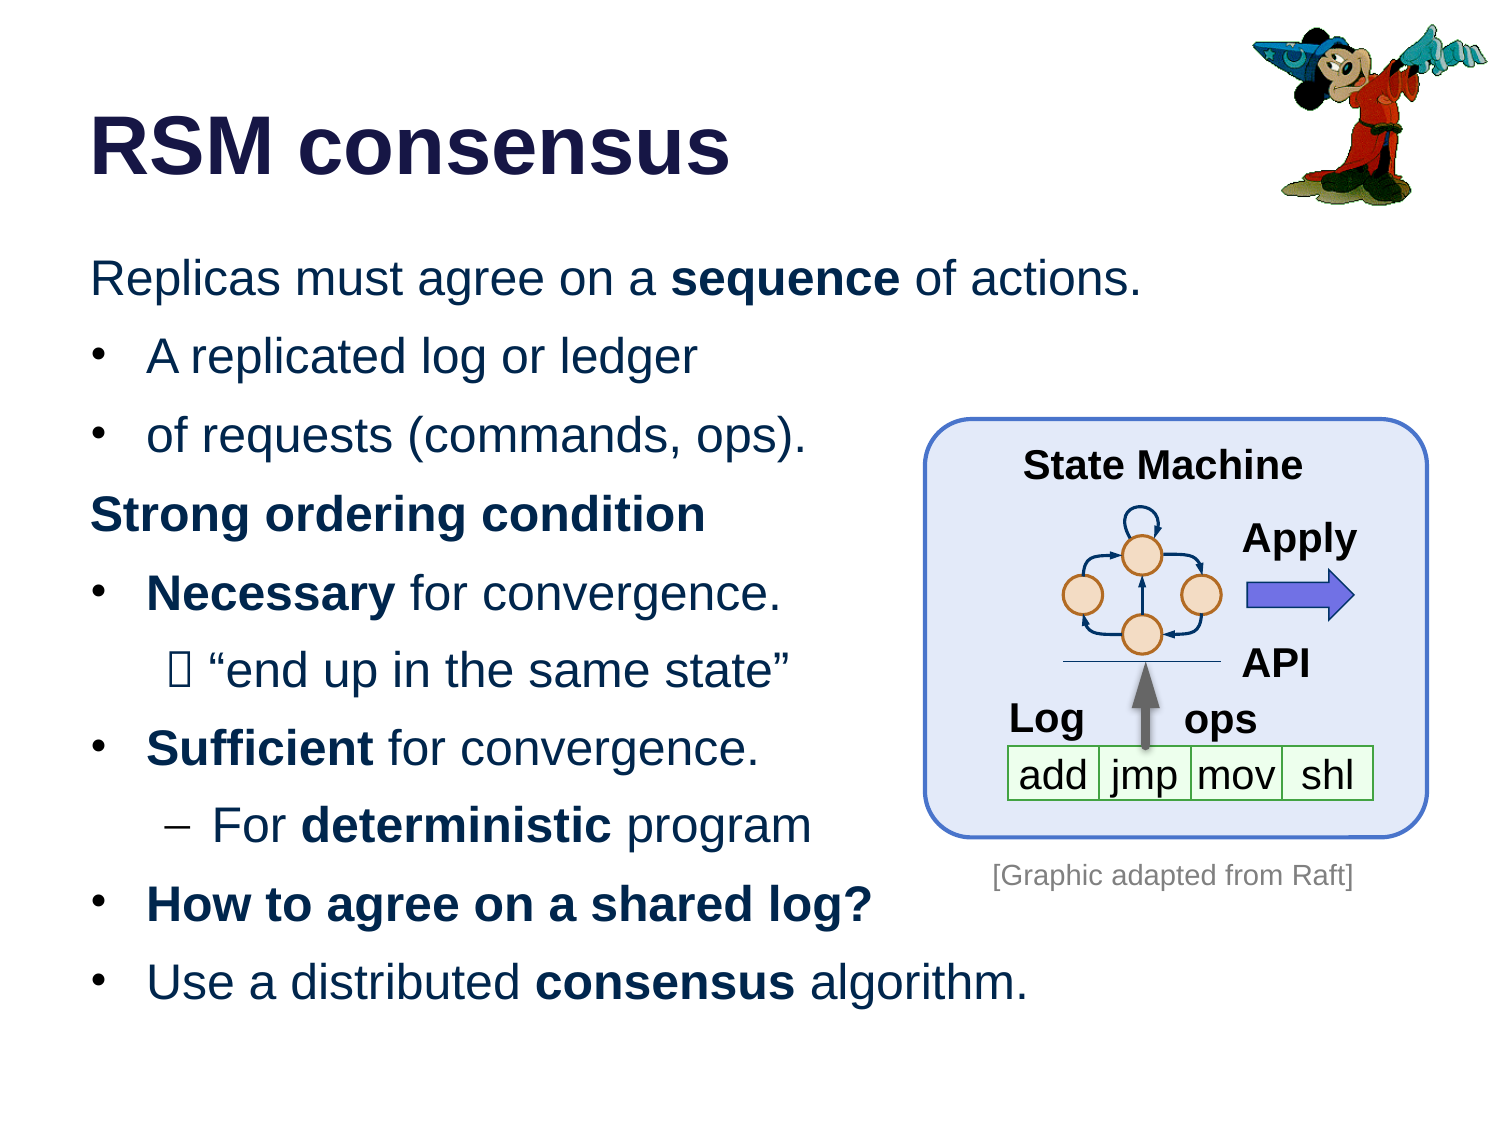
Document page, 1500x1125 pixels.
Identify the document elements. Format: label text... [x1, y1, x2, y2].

text_box Log [1008, 690, 1086, 741]
text_box [1247, 569, 1355, 621]
text_box State Machine [988, 456, 1339, 488]
text_box [Graphic adapted from Raft] [977, 848, 1370, 899]
text_box Apply [1241, 510, 1358, 561]
list Replicas must agree on a sequence of actions. A replicated log or ledger of requests (commands, ops). Strong ordering condition Necessary for convergence.  “end up in the same state” Sufficient for convergence. For deterministic program How to agree on a shared log? Use a distributed consensus algorithm. [75, 237, 1201, 912]
picture [1248, 19, 1491, 210]
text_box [1062, 507, 1222, 655]
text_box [1007, 745, 1374, 801]
text_box ops [1183, 691, 1258, 742]
text_box API [1241, 636, 1311, 687]
text_box [922, 416, 1430, 840]
title RSM consensus [75, 0, 1425, 200]
